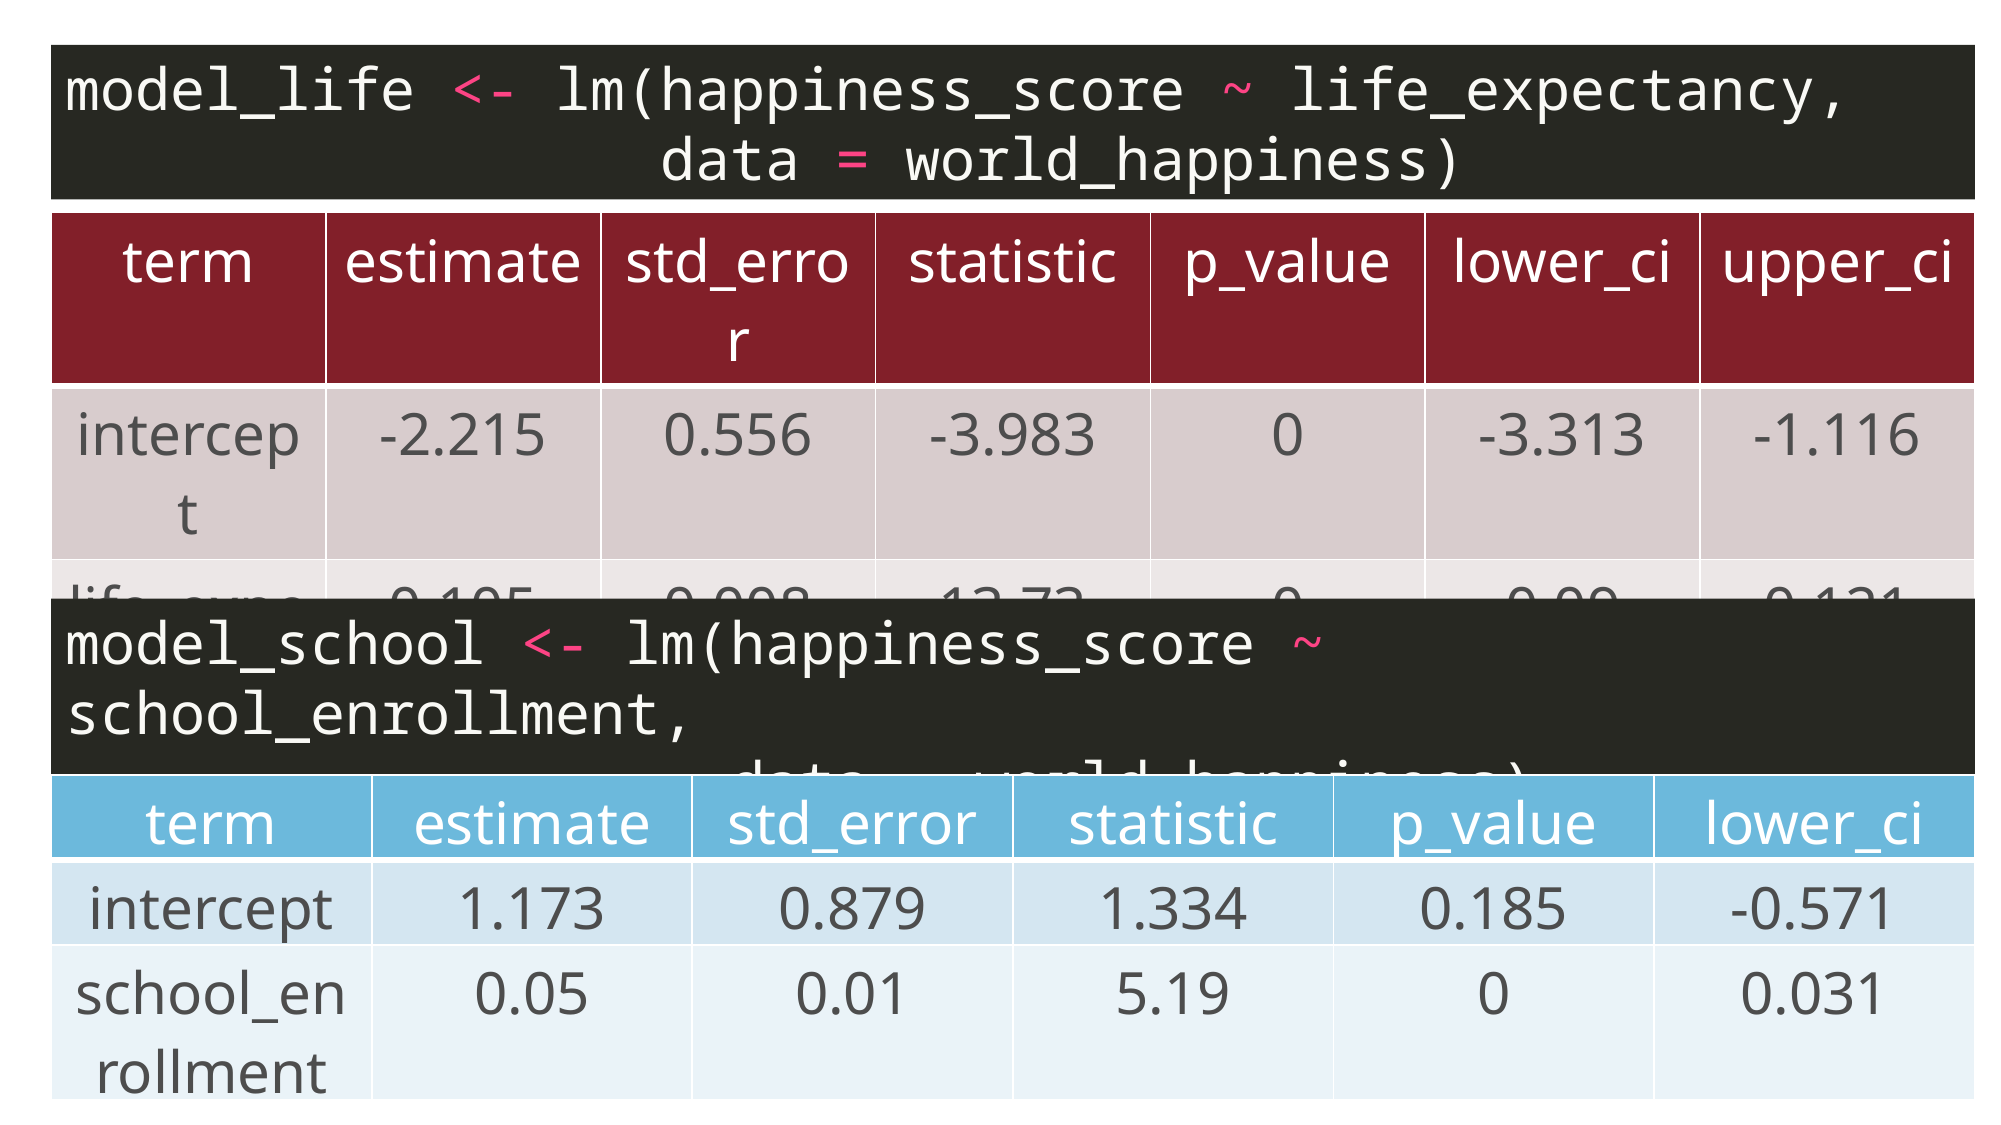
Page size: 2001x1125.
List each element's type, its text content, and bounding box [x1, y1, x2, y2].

table_cell 13.73 [876, 560, 1150, 598]
table_header std_error [602, 213, 875, 383]
table_cell 0.121 [1701, 560, 1974, 598]
table_header p_value [1151, 213, 1424, 383]
table_cell 0.185 [1334, 863, 1653, 944]
table_header statistic [876, 213, 1150, 383]
table_header term [52, 776, 371, 857]
table_cell 0.556 [602, 389, 875, 559]
table_cell 0.031 [1655, 946, 1974, 1099]
table_cell life_expectancy [52, 560, 325, 598]
table_header std_error [693, 776, 1012, 857]
text_box model_school <- lm(happiness_score ~ school_enrollment, data = world_happiness) [51, 598, 1975, 774]
table_cell -1.116 [1701, 389, 1974, 559]
table_header estimate [373, 776, 691, 857]
table_cell intercept [52, 863, 371, 944]
table_cell 0.105 [327, 560, 600, 598]
table_cell 0.879 [693, 863, 1012, 944]
table_cell 0.01 [693, 946, 1012, 1099]
table_cell -0.571 [1655, 863, 1974, 944]
table_cell -3.983 [876, 389, 1150, 559]
table_cell 1.173 [373, 863, 691, 944]
table_cell intercept [52, 389, 325, 559]
table_header statistic [1014, 776, 1333, 857]
table_header p_value [1334, 776, 1653, 857]
table_cell 0 [1334, 946, 1653, 1099]
table_cell 0.09 [1426, 560, 1699, 598]
table_cell school_enrollment [52, 946, 371, 1099]
text_box model_life <- lm(happiness_score ~ life_expectancy, data = world_happiness) [51, 44, 1975, 200]
table_header upper_ci [1701, 213, 1974, 383]
table_cell 5.19 [1014, 946, 1333, 1099]
table_header term [52, 213, 325, 383]
table_cell 0 [1151, 389, 1424, 559]
table_cell -2.215 [327, 389, 600, 559]
table_cell -3.313 [1426, 389, 1699, 559]
table_cell 0.05 [373, 946, 691, 1099]
table_header lower_ci [1655, 776, 1974, 857]
table_cell 0.008 [602, 560, 875, 598]
table_header lower_ci [1426, 213, 1699, 383]
table_cell 0 [1151, 560, 1424, 598]
table_header estimate [327, 213, 600, 383]
table_cell 1.334 [1014, 863, 1333, 944]
